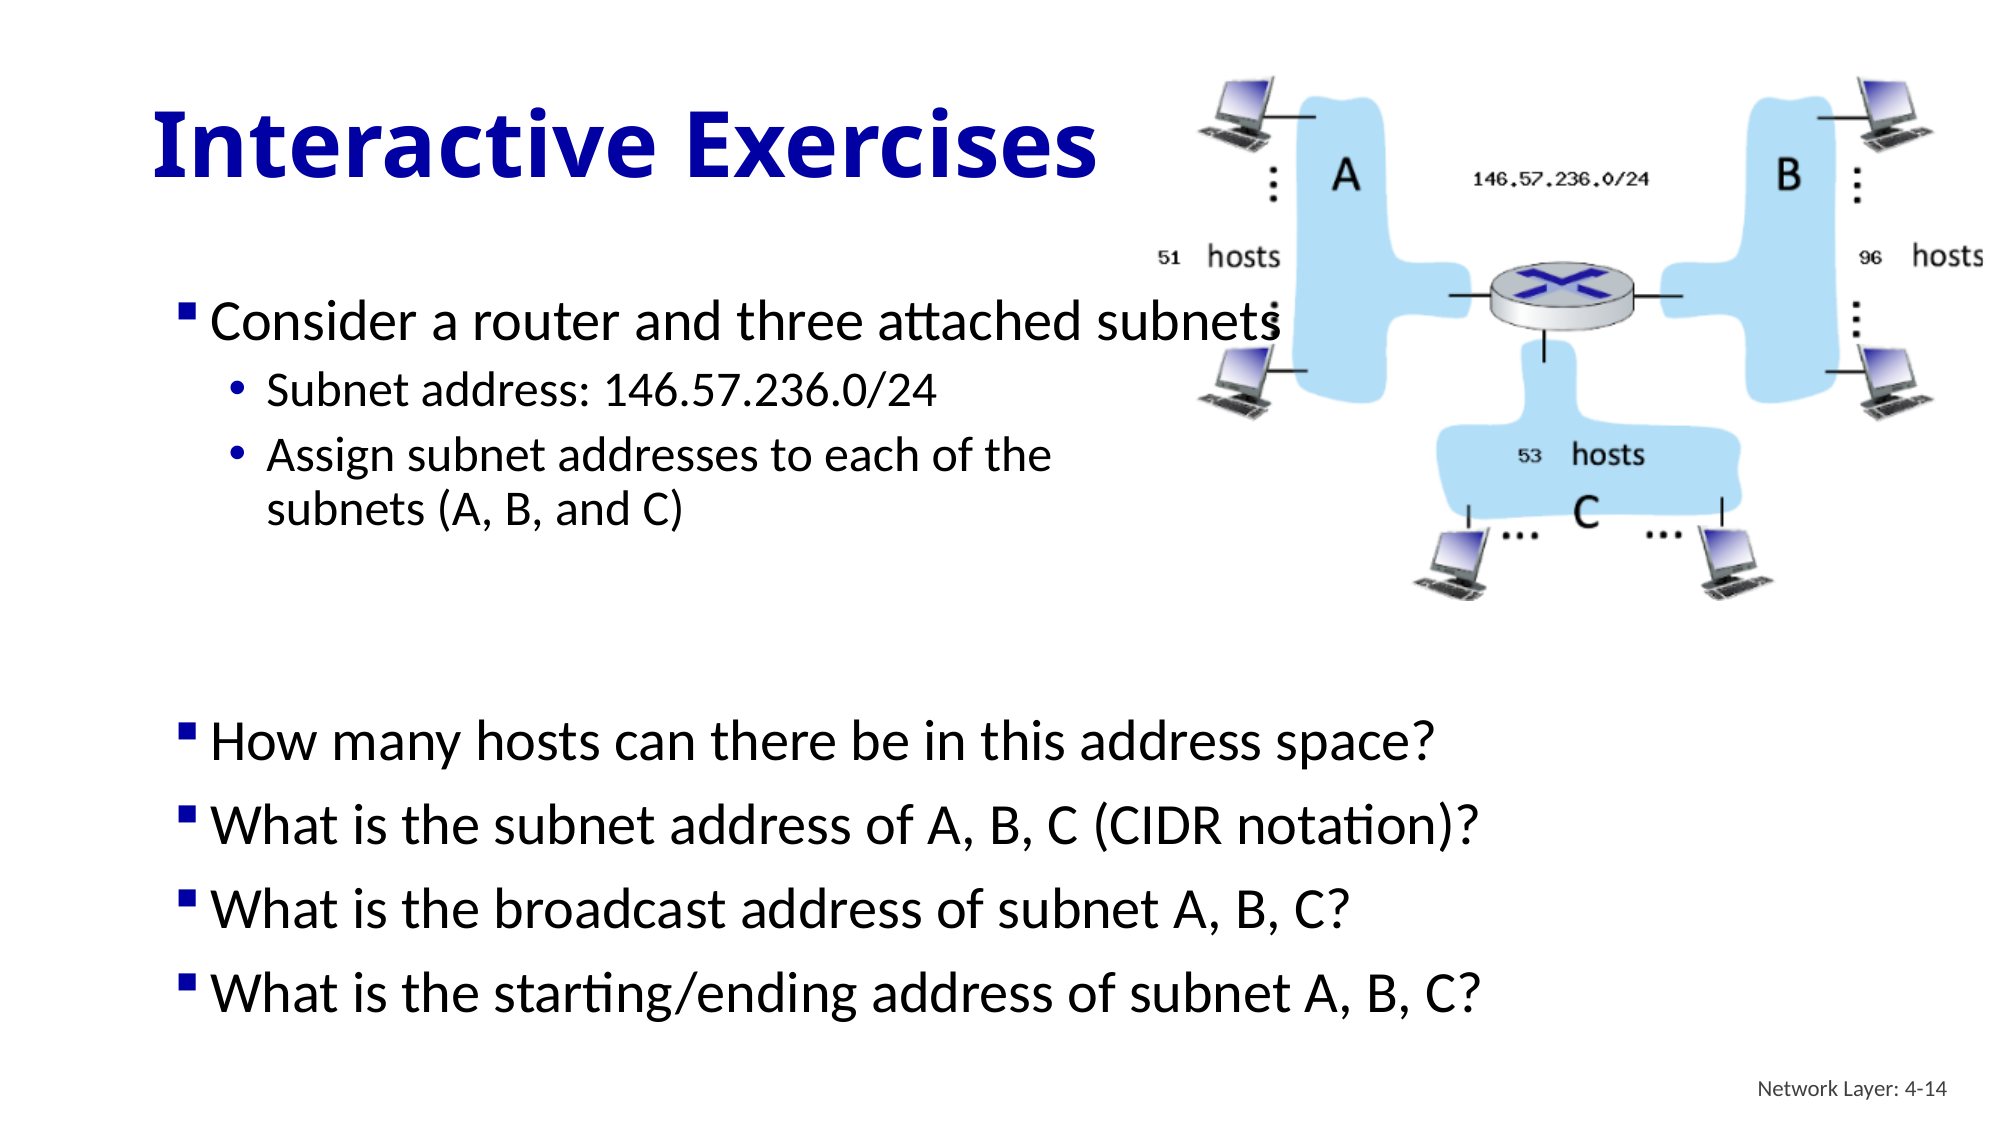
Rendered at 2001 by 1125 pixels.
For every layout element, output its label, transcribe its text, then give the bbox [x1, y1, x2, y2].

list Consider a router and three attached subnets Subnet address: 146.57.236.0/24 Assign subnet addresses to each of the subnets (A, B, and C) How many hosts can there be in this address space? What is the subnet address of A, B, C (CIDR notation)? What is the broadcast address of subnet A, B, C? What is the starting/ending address of subnet A, B, C? [137, 282, 1863, 1125]
slide_number Network Layer: 4-14 [1512, 1056, 1963, 1117]
title Interactive Exercises [137, 74, 1146, 221]
picture [1146, 62, 1986, 602]
